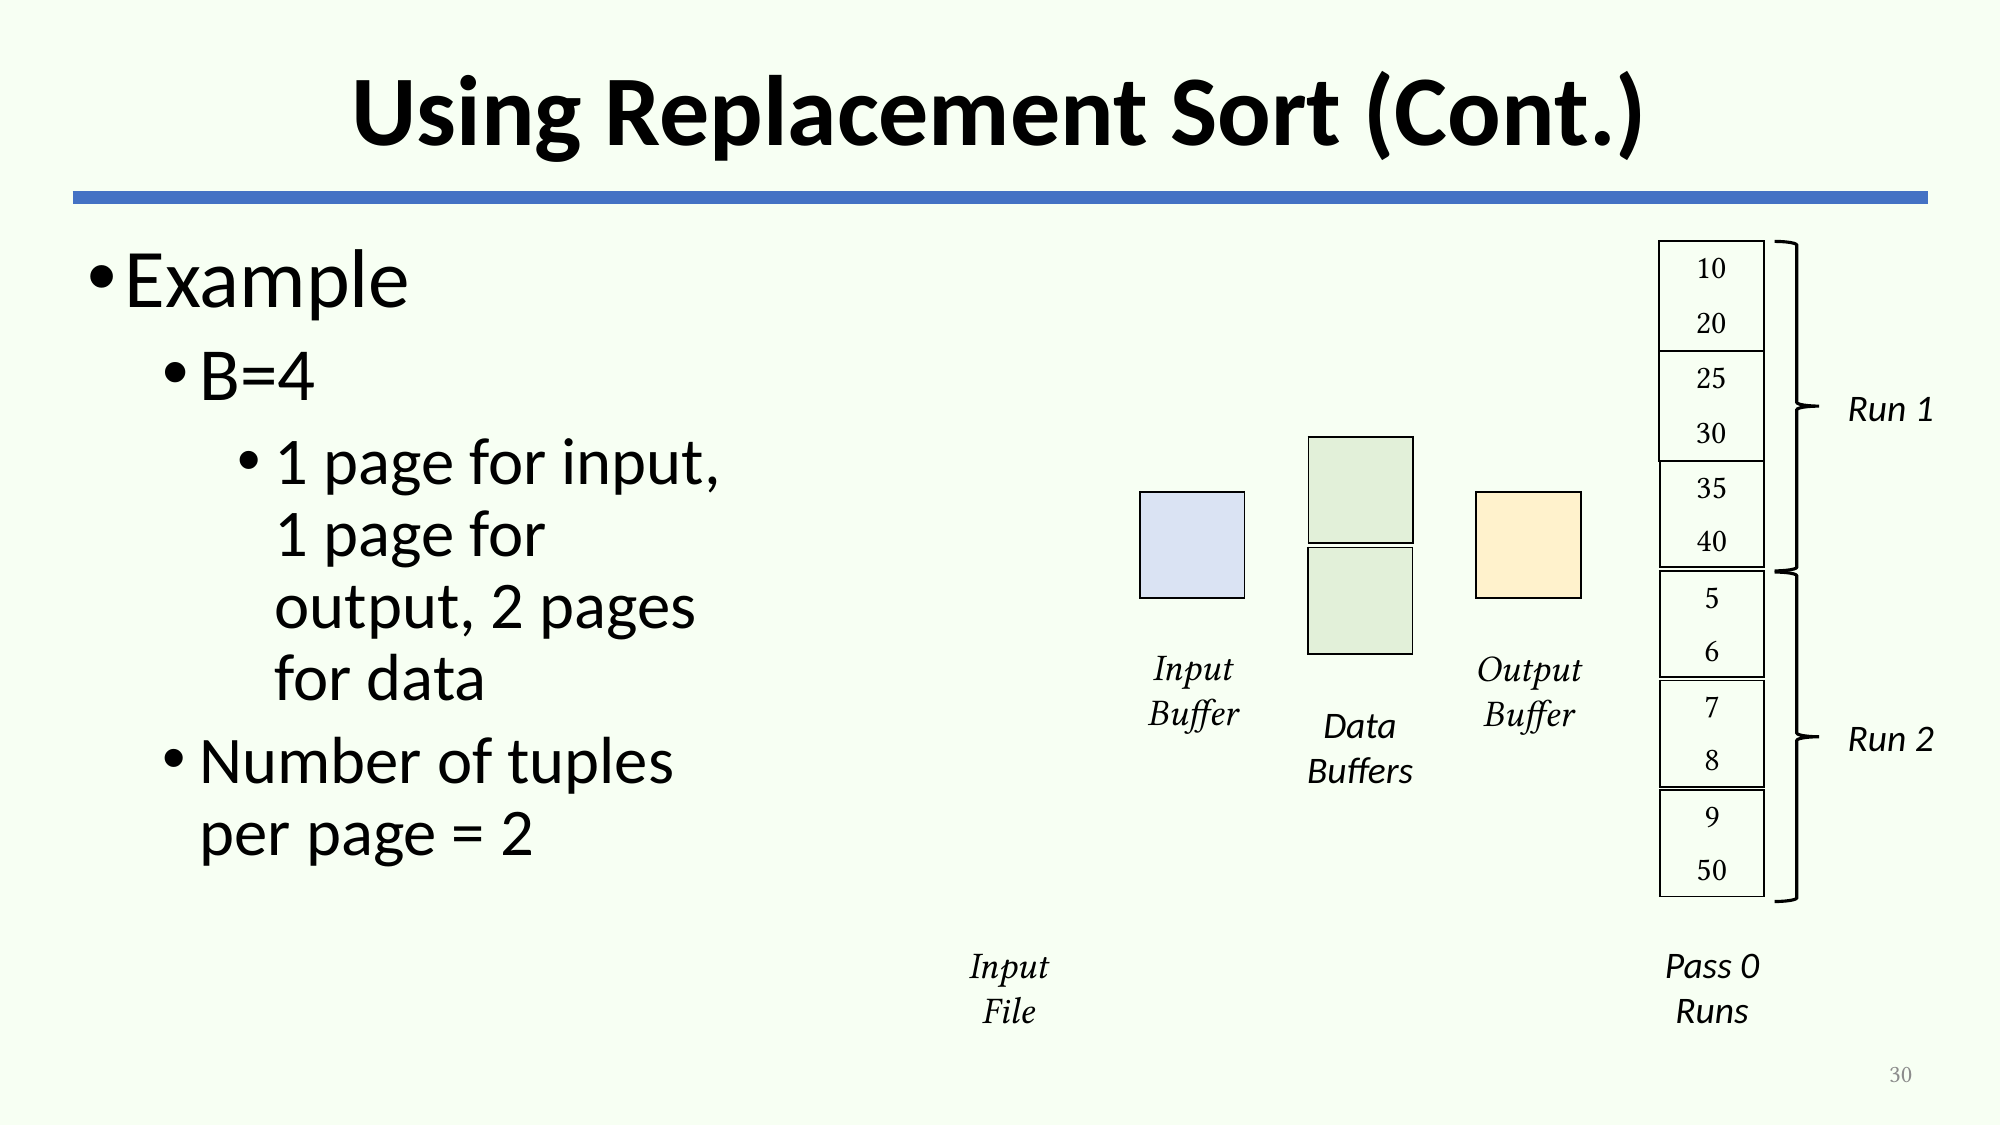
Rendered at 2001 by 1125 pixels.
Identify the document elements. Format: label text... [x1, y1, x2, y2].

list Example B=4 1 page for input, 1 page for output, 2 pages for data Number of tuples per page = 2 [72, 227, 778, 1043]
text_box Input File [936, 933, 1080, 1039]
text_box Run 1 [1819, 376, 1963, 437]
table_header [1141, 493, 1244, 545]
table_header 9 [1661, 791, 1763, 843]
table_cell 8 [1661, 734, 1763, 786]
text_box Input Buffer [1120, 635, 1265, 741]
slide_number 30 [1412, 1042, 1928, 1103]
table_cell [1477, 545, 1580, 597]
table_header [1309, 548, 1412, 601]
table_cell [1309, 490, 1412, 542]
table_header 5 [1661, 572, 1763, 624]
table_header 25 [1660, 352, 1763, 406]
table_cell 20 [1660, 296, 1763, 350]
table_cell 6 [1661, 624, 1763, 676]
text_box Output Buffer [1456, 636, 1600, 742]
table_cell [1141, 545, 1244, 597]
text_box Pass 0 Runs [1640, 933, 1784, 1039]
text_box Run 2 [1819, 706, 1963, 767]
table_cell 30 [1660, 406, 1763, 460]
table_cell 50 [1661, 843, 1763, 896]
table_header [1309, 438, 1412, 490]
table_cell [1309, 601, 1412, 653]
table_header 10 [1660, 242, 1763, 296]
table_header [1477, 493, 1580, 545]
table_cell 40 [1661, 514, 1763, 566]
text_box [1774, 571, 1819, 903]
text_box Data Buffers [1288, 693, 1432, 799]
text_box [1774, 240, 1819, 571]
table_header 7 [1661, 681, 1763, 734]
table_header 35 [1661, 462, 1763, 514]
title Using Replacement Sort (Cont.) [72, 35, 1928, 191]
